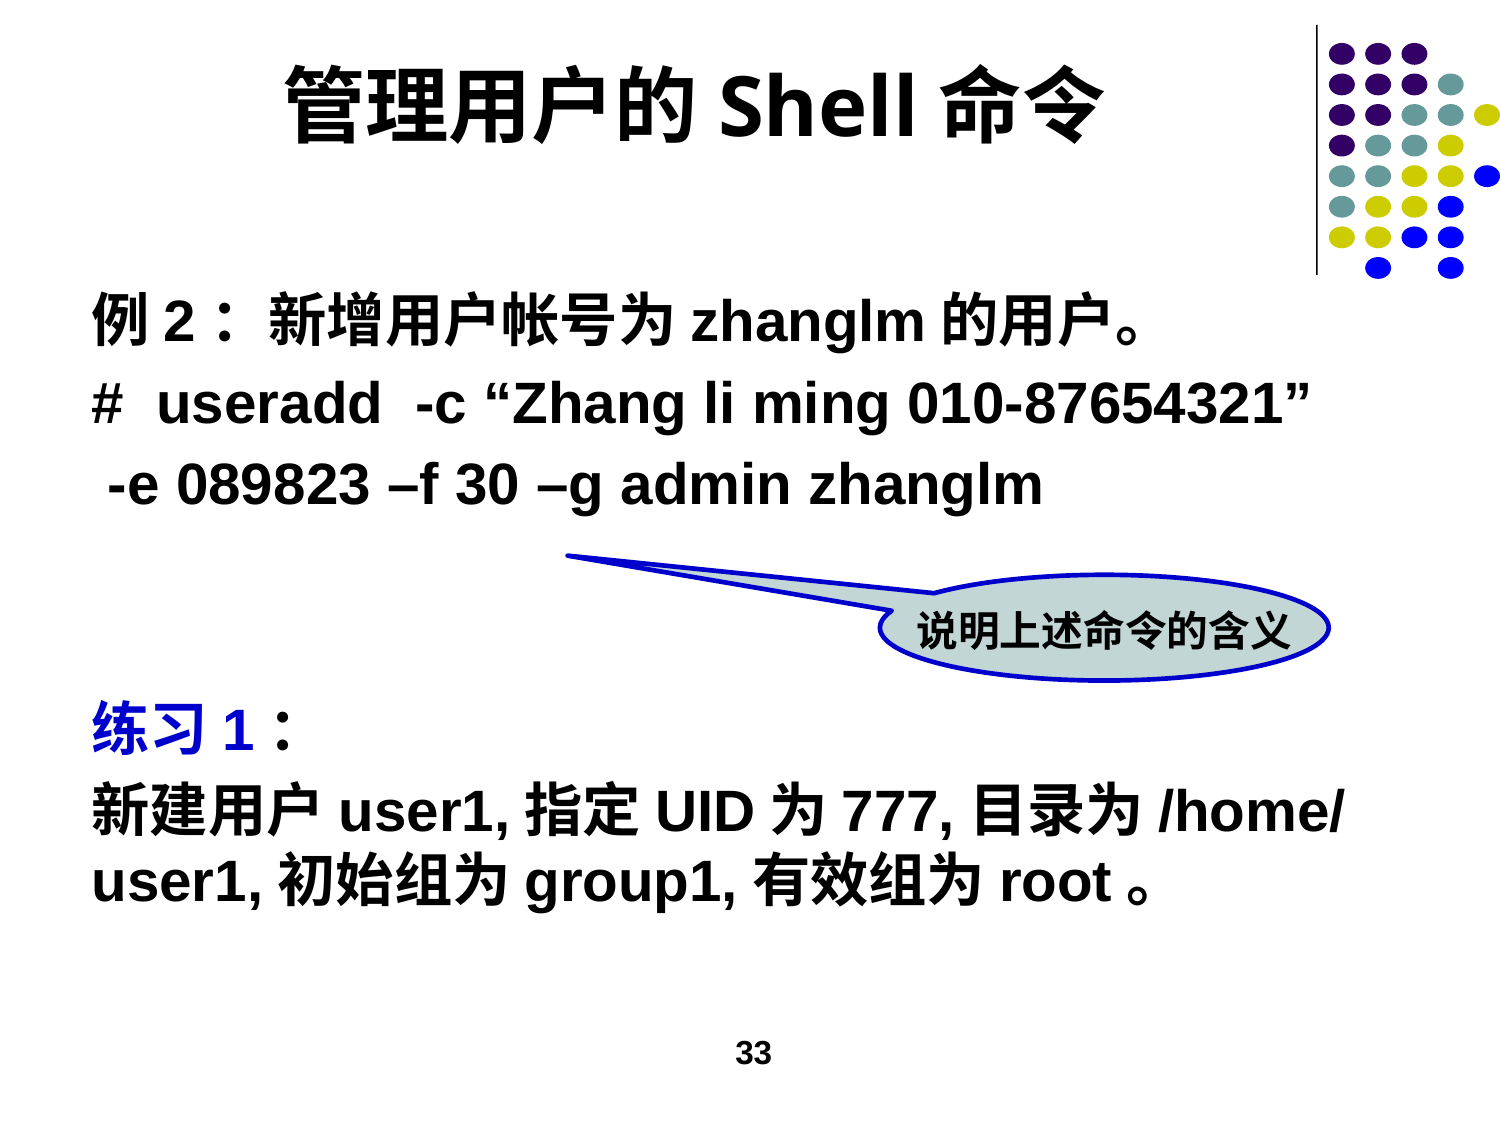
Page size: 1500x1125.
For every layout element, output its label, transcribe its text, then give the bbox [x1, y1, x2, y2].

title 管理用户的Shell命令 [74, 19, 1313, 162]
slide_number 33 [578, 1023, 930, 1099]
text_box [879, 574, 1330, 681]
list 例2：新增用户帐号为zhanglm的用户。 # useradd -c “Zhang li ming 010-87654321” -e 089823 –f 30 –g admin zhanglm 练习1： 新建用户user1,指定UID为777,目录为/home/user1,初始组为group1,有效组为root。 [76, 275, 1427, 1000]
